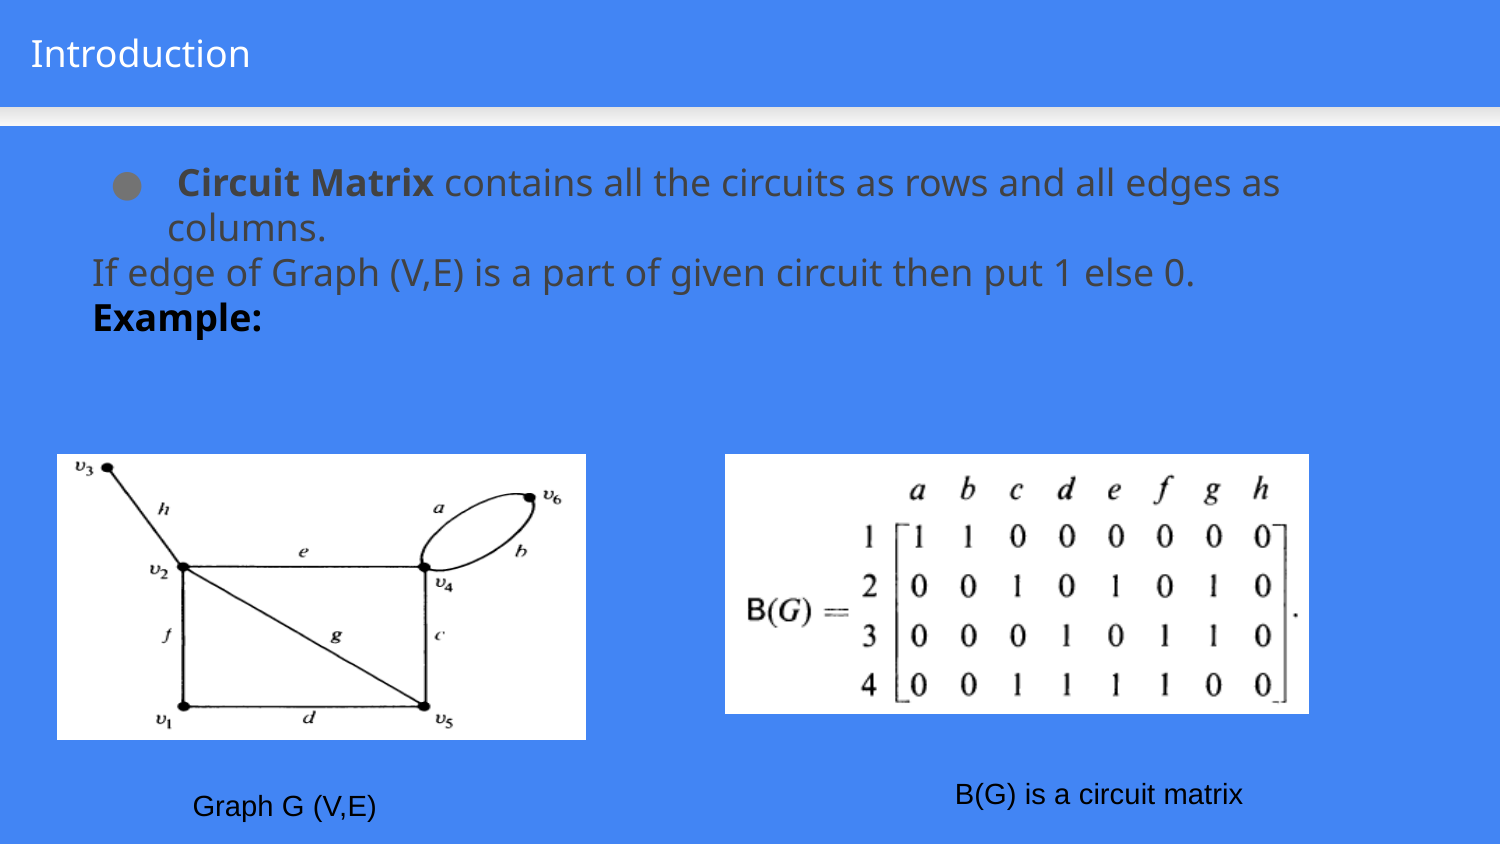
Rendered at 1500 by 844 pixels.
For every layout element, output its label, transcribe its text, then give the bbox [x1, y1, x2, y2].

text_box Introduction [16, 2, 1464, 102]
picture [57, 454, 586, 740]
text_box Graph G (V,E) [136, 772, 438, 817]
text_box B(G) is a circuit matrix [890, 760, 1309, 808]
picture [725, 454, 1309, 715]
text_box Circuit Matrix contains all the circuits as rows and all edges as columns. If edge of Graph (V,E) is a part of given circuit then put 1 else 0. Example: [77, 144, 1427, 760]
